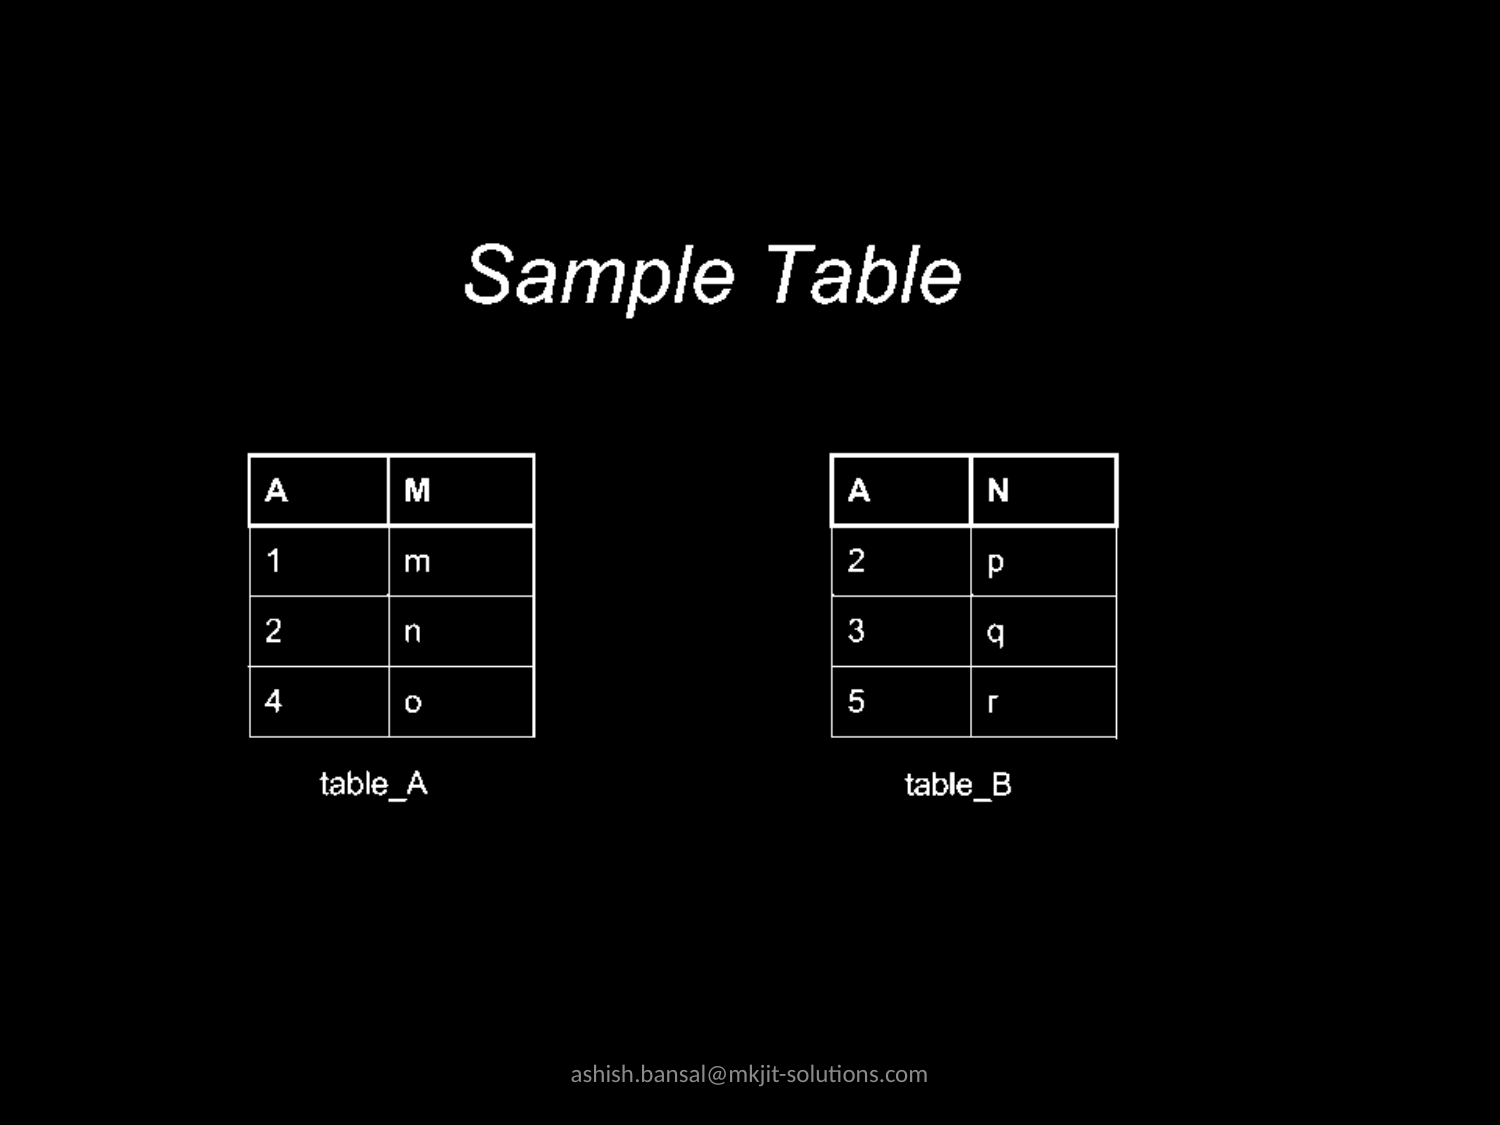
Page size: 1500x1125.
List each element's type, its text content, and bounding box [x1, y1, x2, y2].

picture [79, 228, 1421, 897]
footer ashish.bansal@mkjit-solutions.com [512, 1042, 988, 1103]
